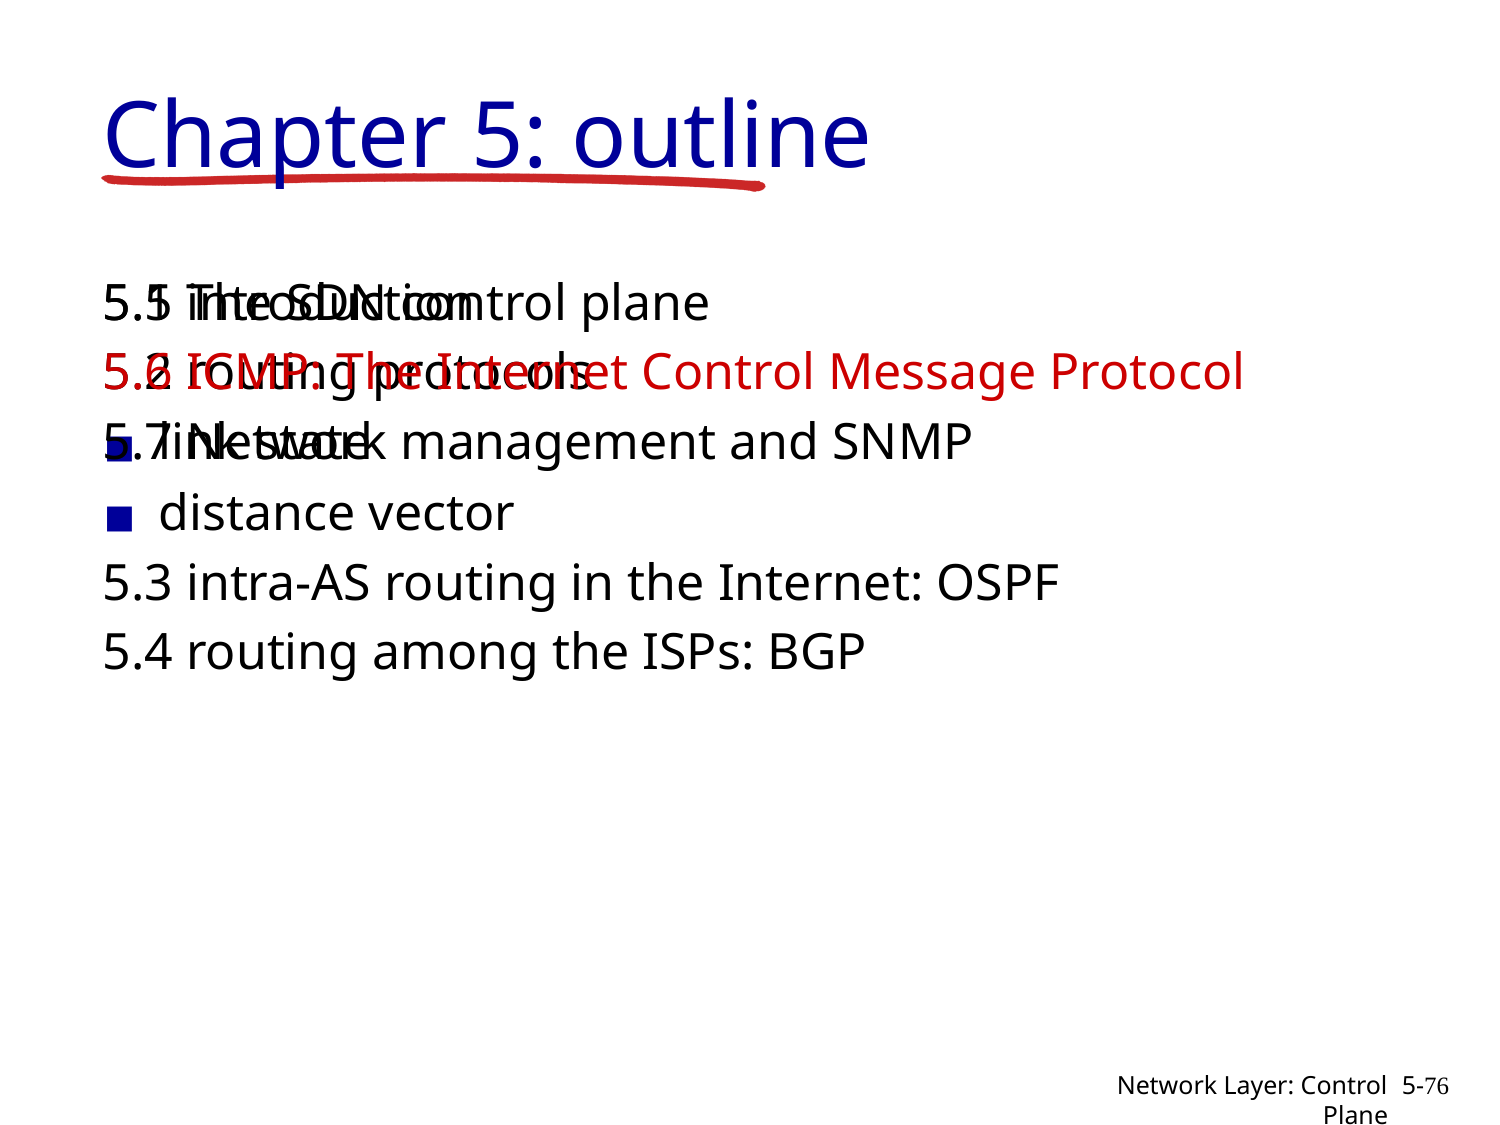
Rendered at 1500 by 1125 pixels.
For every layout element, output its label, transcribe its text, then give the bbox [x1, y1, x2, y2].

text_box 5.5 The SDN control plane 5.6 ICMP: The Internet Control Message Protocol 5.7 Network management and SNMP [87, 262, 1363, 1025]
text_box 5- [1387, 1062, 1478, 1107]
text_box Network Layer: Control Plane [1045, 1062, 1403, 1102]
text_box Chapter 5: outline [87, 37, 1363, 225]
picture [98, 167, 774, 197]
